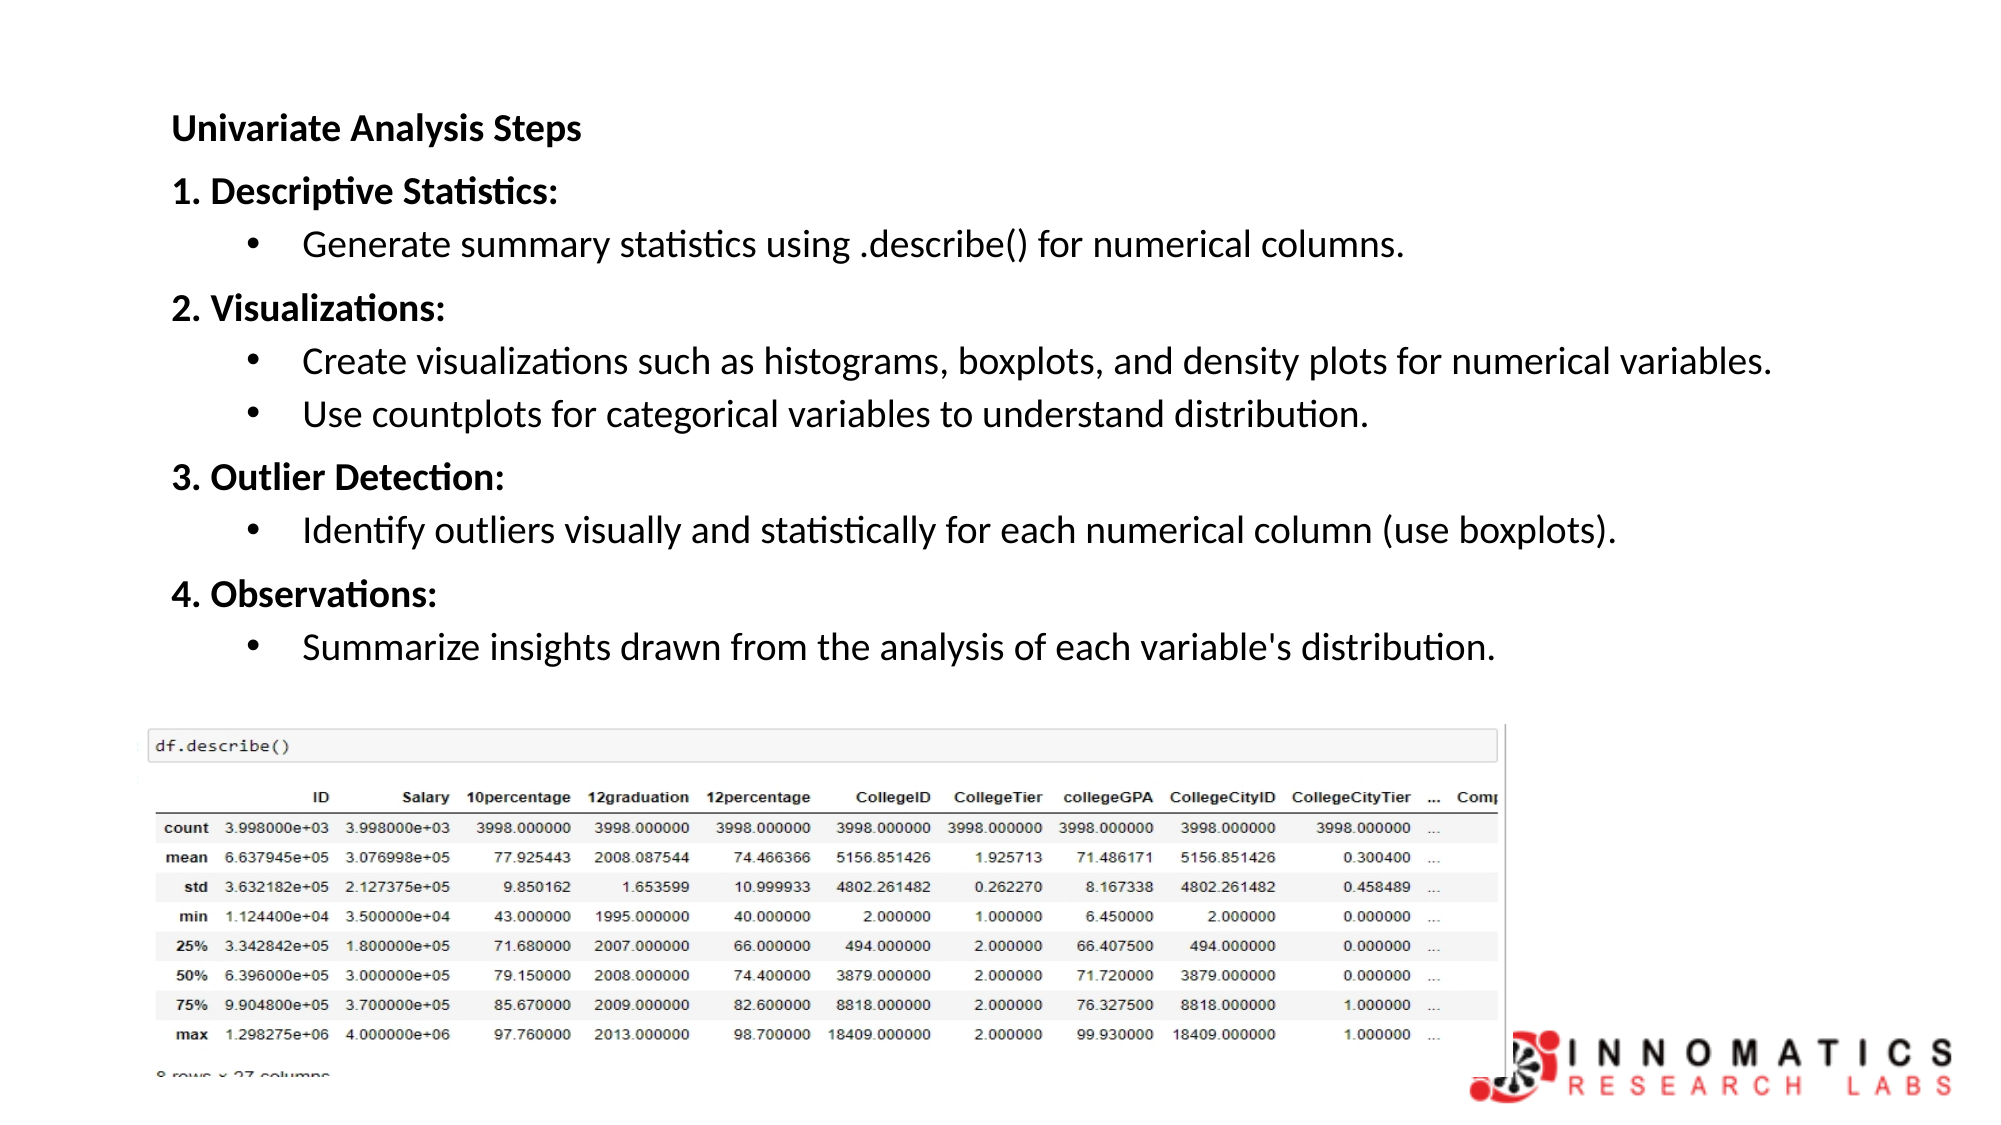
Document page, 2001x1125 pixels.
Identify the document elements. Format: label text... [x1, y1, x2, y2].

list Univariate Analysis Steps 1. Descriptive Statistics: Generate summary statistics using .describe() for numerical columns. 2. Visualizations: Create visualizations such as histograms, boxplots, and density plots for numerical variables. Use countplots for categorical variables to understand distribution. 3. Outlier Detection: Identify outliers visually and statistically for each numerical column (use boxplots). 4. Observations: Summarize insights drawn from the analysis of each variable's distribution. [137, 99, 1863, 1014]
picture [137, 724, 1975, 1125]
